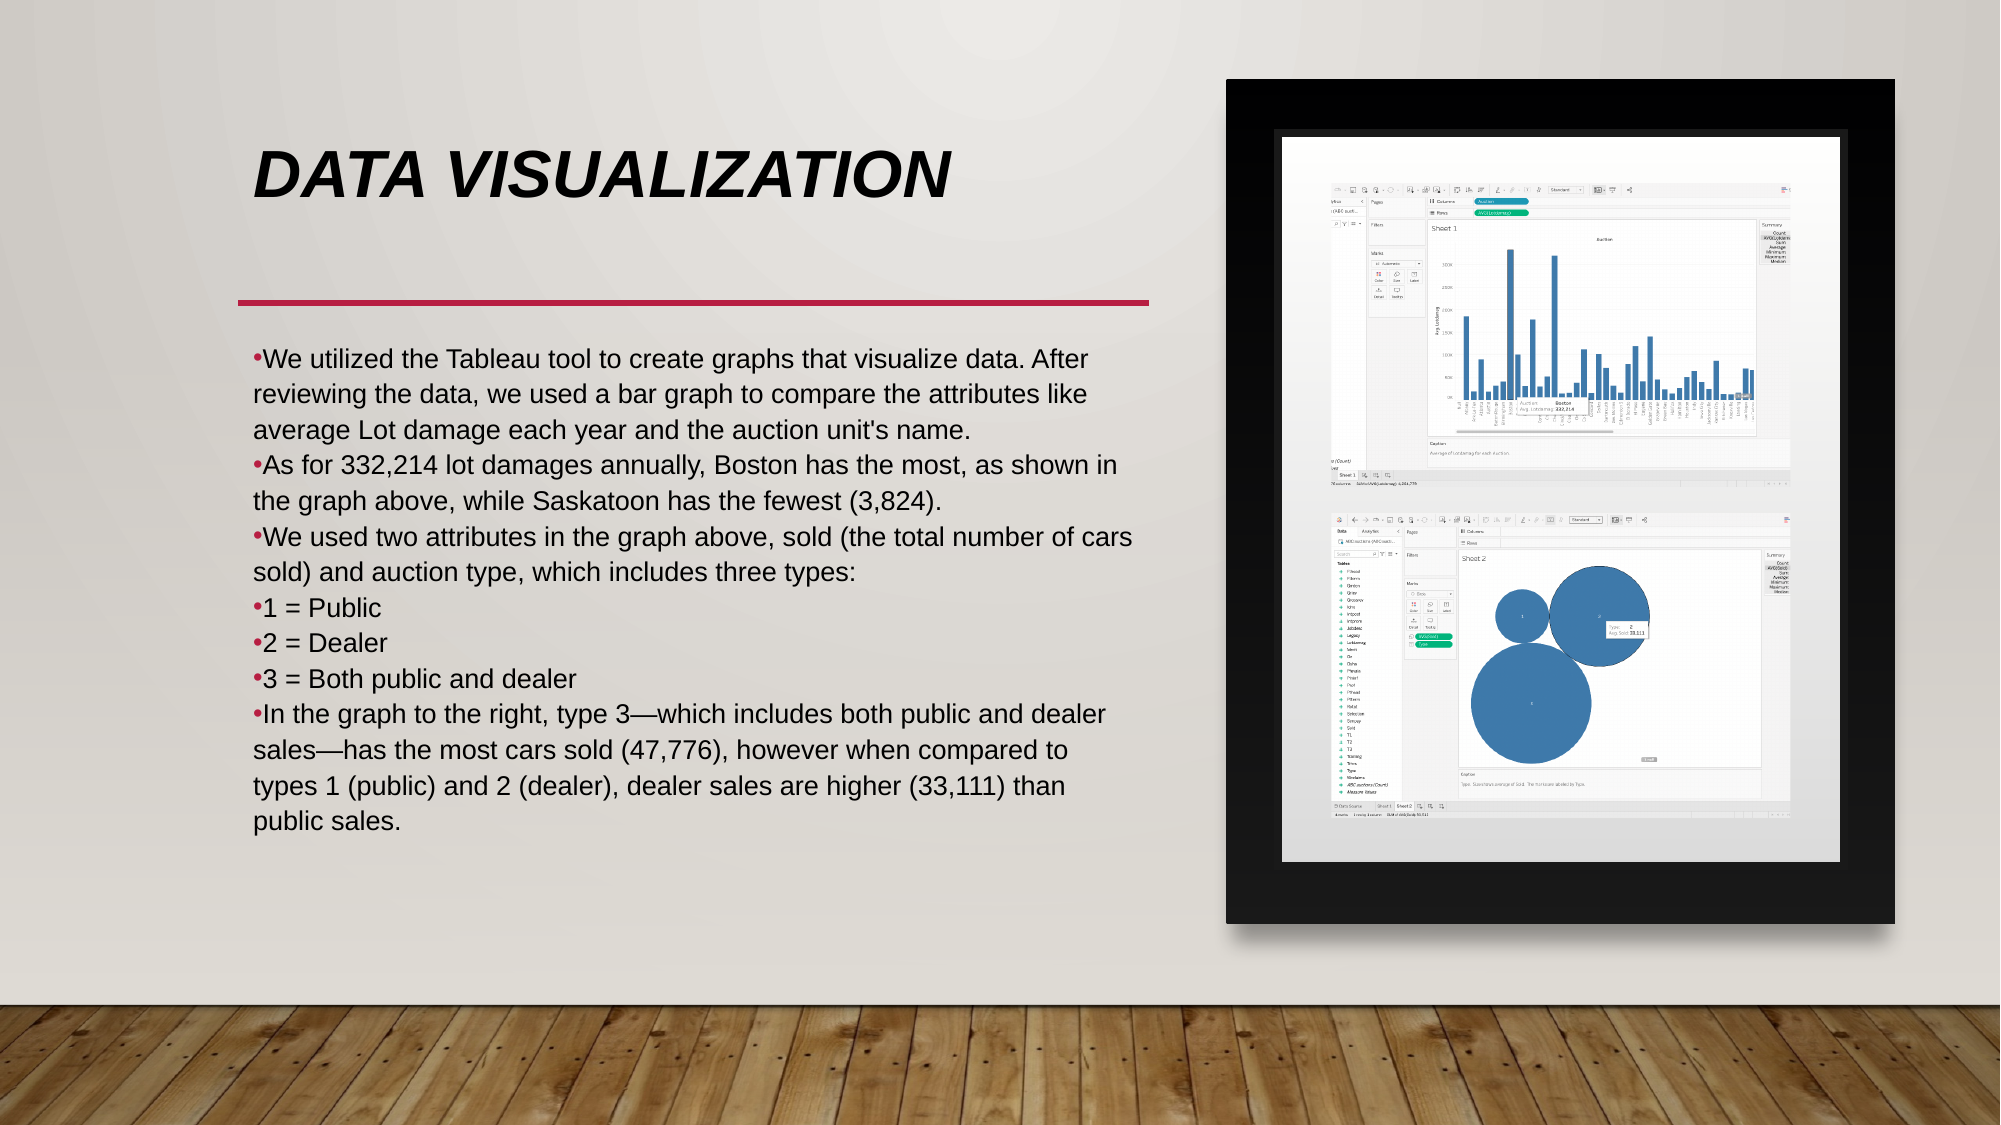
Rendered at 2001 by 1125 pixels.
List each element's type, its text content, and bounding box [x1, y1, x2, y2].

picture [1331, 513, 1791, 818]
text_box [0, 330, 2000, 1004]
text_box [0, 0, 2000, 330]
list We utilized the Tableau tool to create graphs that visualize data. After reviewing the data, we used a bar graph to compare the attributes like average Lot damage each year and the auction unit's name. As for 332,214 lot damages annually, Boston has the most, as shown in the graph above, while Saskatoon has the fewest (3,824). We used two attributes in the graph above, sold (the total number of cars sold) and auction type, which includes three types: 1 = Public 2 = Dealer 3 = Both public and dealer In the graph to the right, type 3—which includes both public and dealer sales—has the most cars sold (47,776), however when compared to types 1 (public) and 2 (dealer), dealer sales are higher (33,111) than public sales. [238, 330, 1149, 897]
picture [0, 1006, 2000, 1125]
picture [1331, 182, 1791, 487]
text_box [1226, 78, 1896, 924]
title DATA VISUALIZATION [238, 131, 1149, 302]
